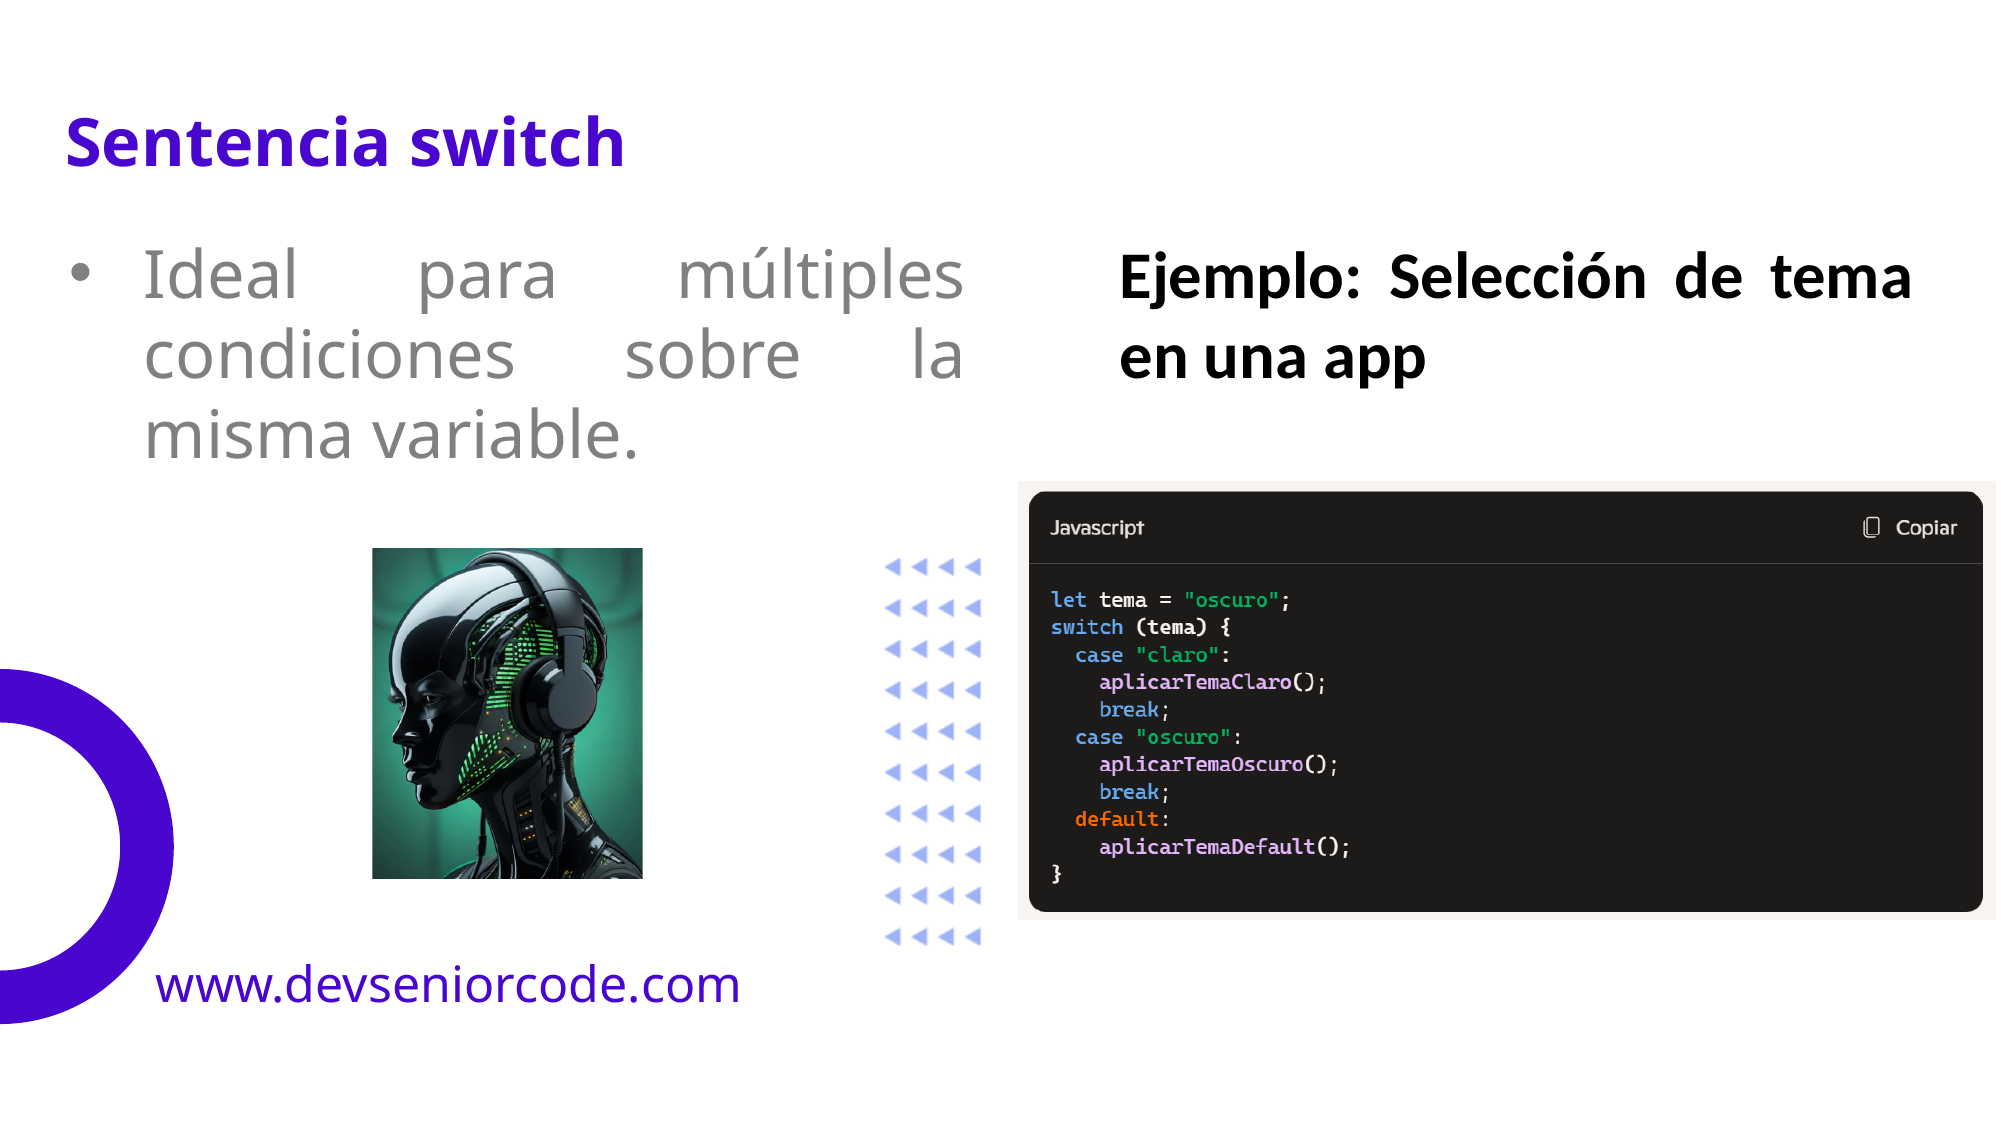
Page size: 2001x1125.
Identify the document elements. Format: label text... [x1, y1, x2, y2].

text_box Sentencia switch [50, 92, 1655, 188]
text_box Ejemplo: Selección de tema en una app [1104, 224, 1929, 399]
text_box [0, 667, 175, 1026]
text_box Ideal para múltiples condiciones sobre la misma variable. [54, 224, 982, 479]
picture [739, 481, 1996, 945]
text_box www.devseniorcode.com [141, 945, 895, 1020]
picture [372, 548, 643, 879]
